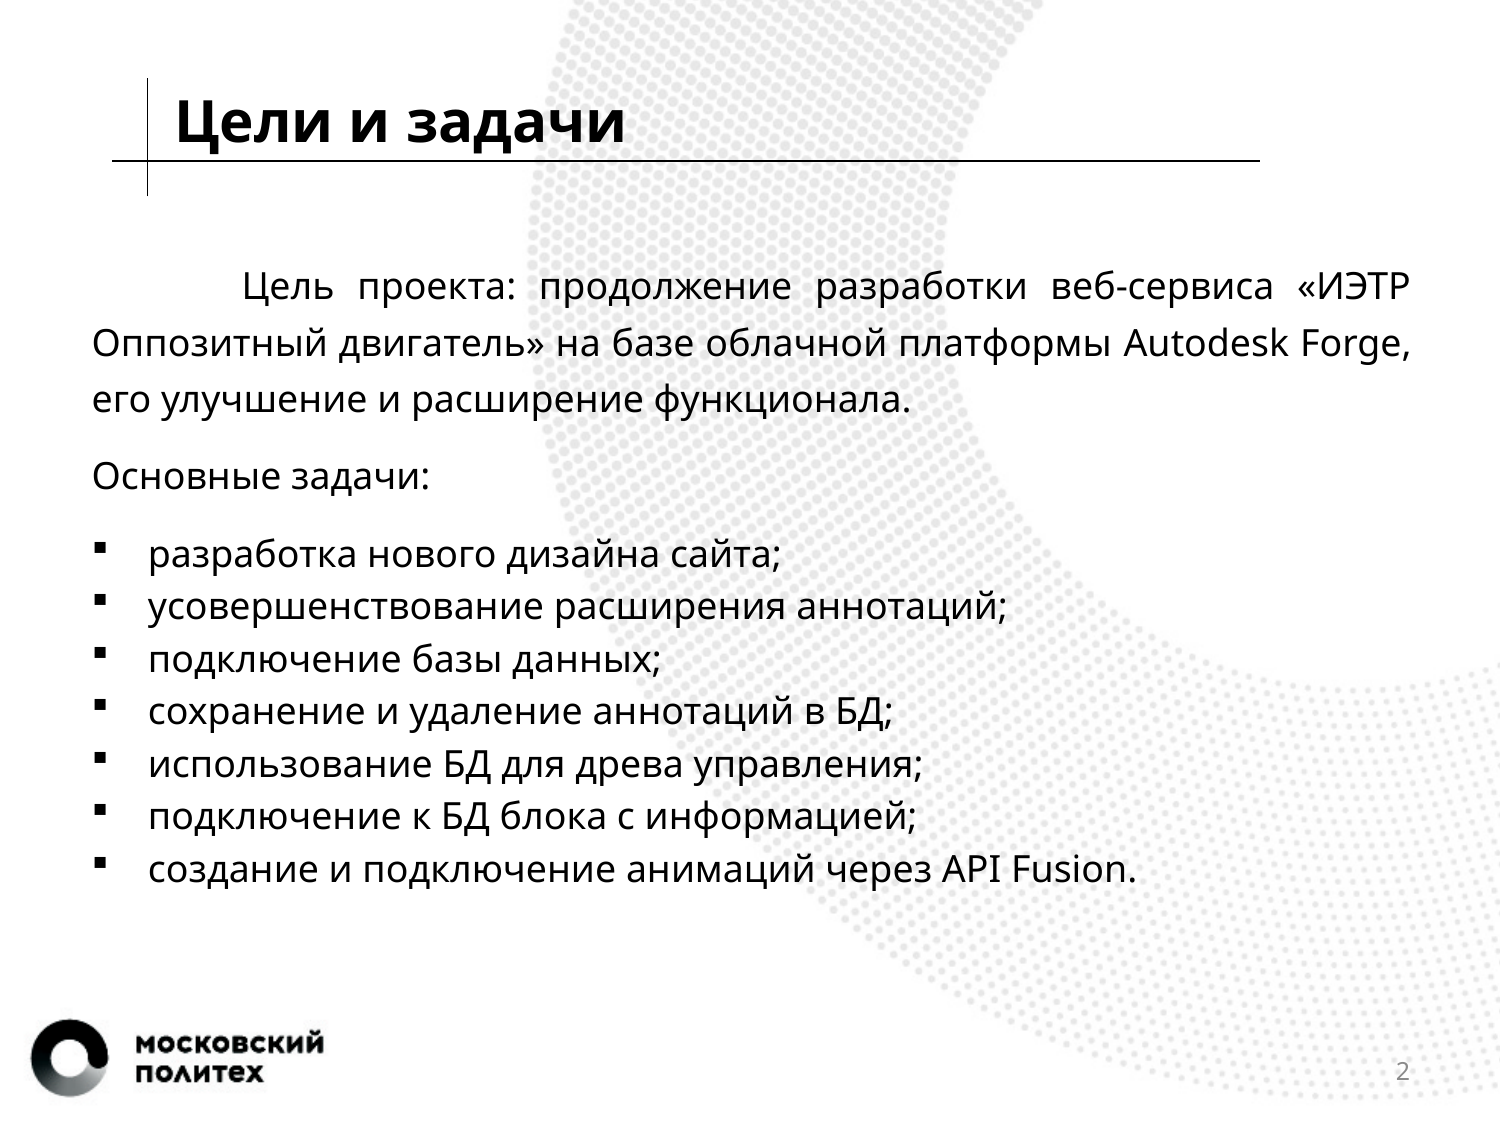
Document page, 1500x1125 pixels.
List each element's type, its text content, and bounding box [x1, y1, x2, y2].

list Цель проекта: продолжение разработки веб-сервиса «ИЭТР Оппозитный двигатель» на базе облачной платформы Autodesk Forge, его улучшение и расширение функционала. Основные задачи: разработка нового дизайна сайта; усовершенствование расширения аннотаций; подключение базы данных; сохранение и удаление аннотаций в БД; использование БД для древа управления; подключение к БД блока с информацией; создание и подключение анимаций через API Fusion. [76, 243, 1427, 1000]
text_box Цели и задачи [159, 78, 1427, 161]
picture [0, 0, 1500, 1125]
slide_number 2 [1074, 1042, 1425, 1103]
